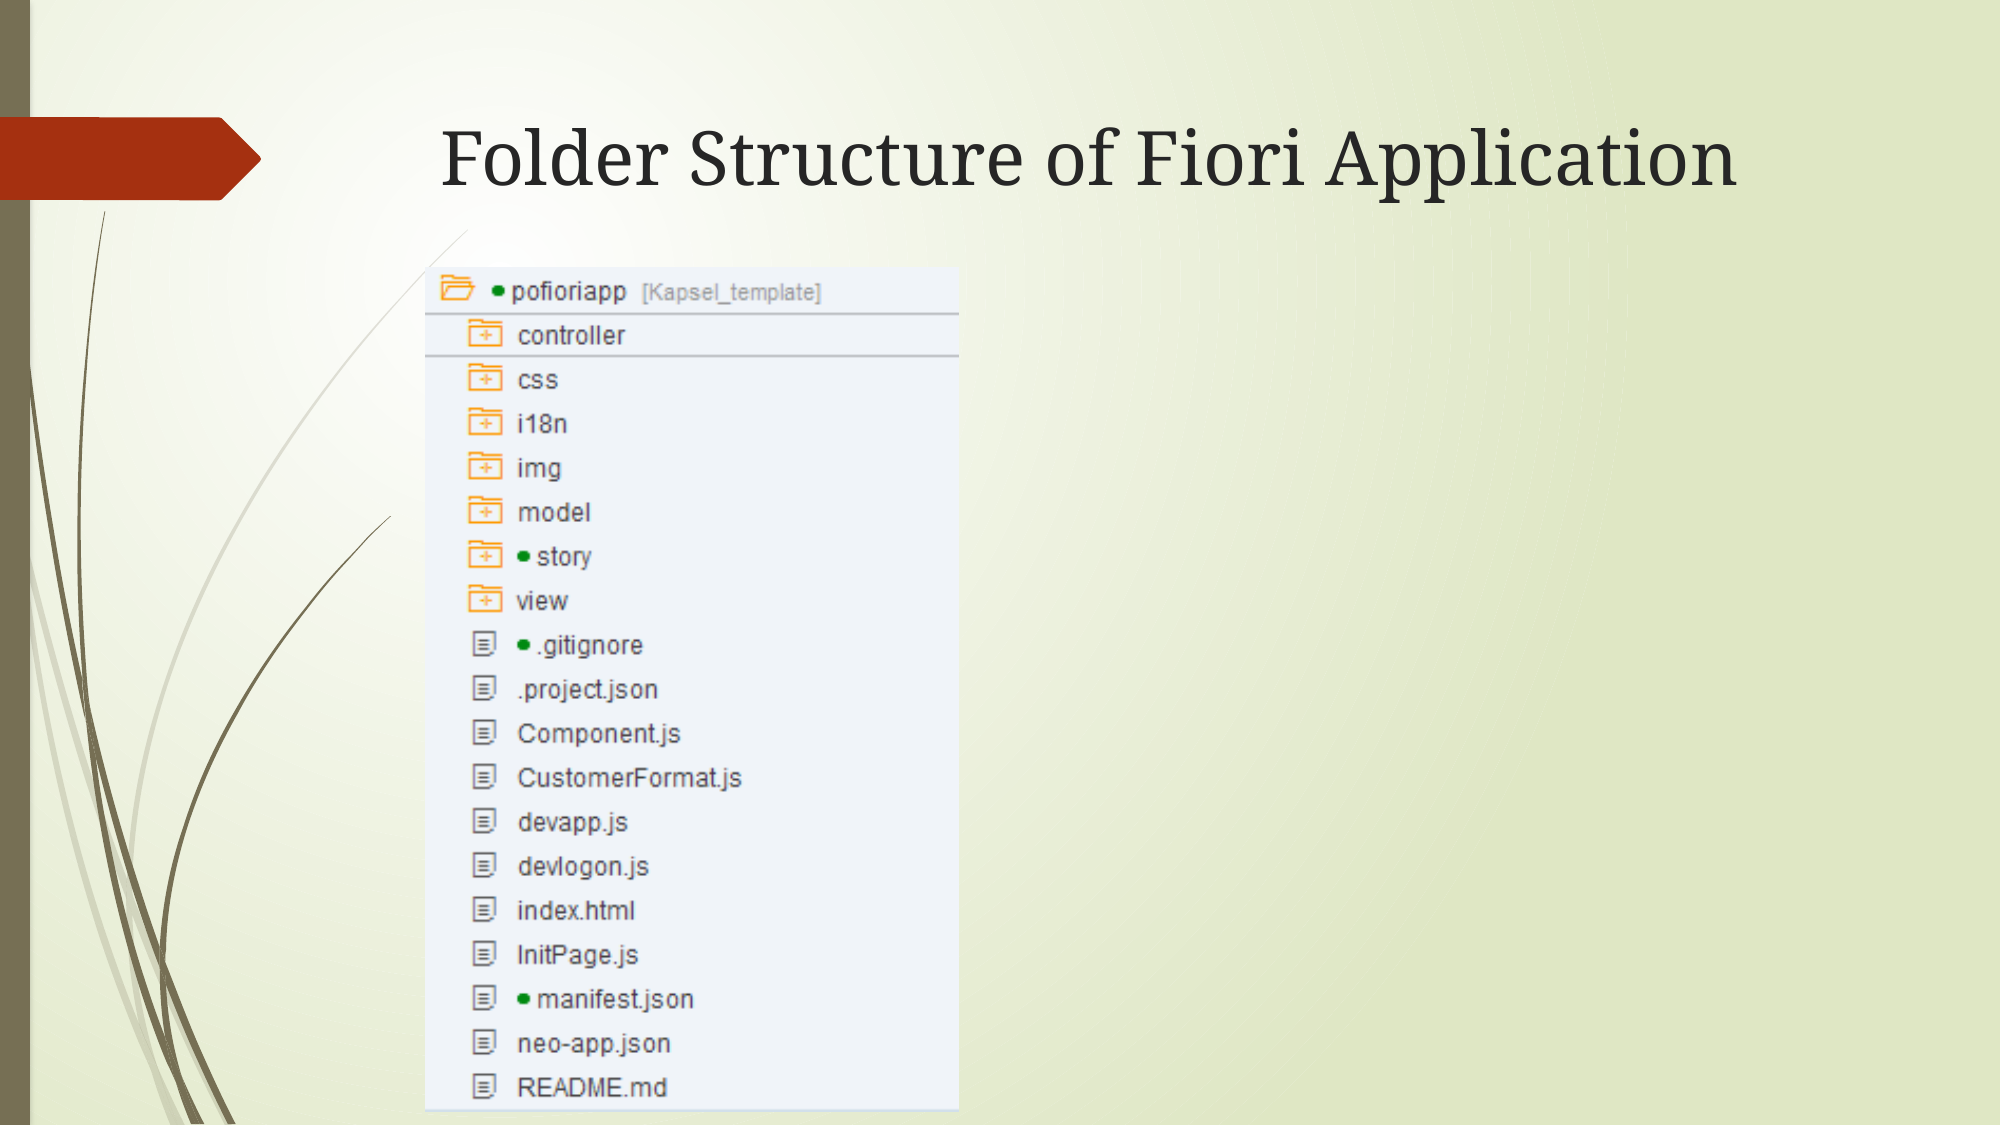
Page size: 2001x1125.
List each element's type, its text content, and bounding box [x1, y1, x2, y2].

title Folder Structure of Fiori Application [425, 102, 1888, 313]
picture [425, 266, 959, 1112]
